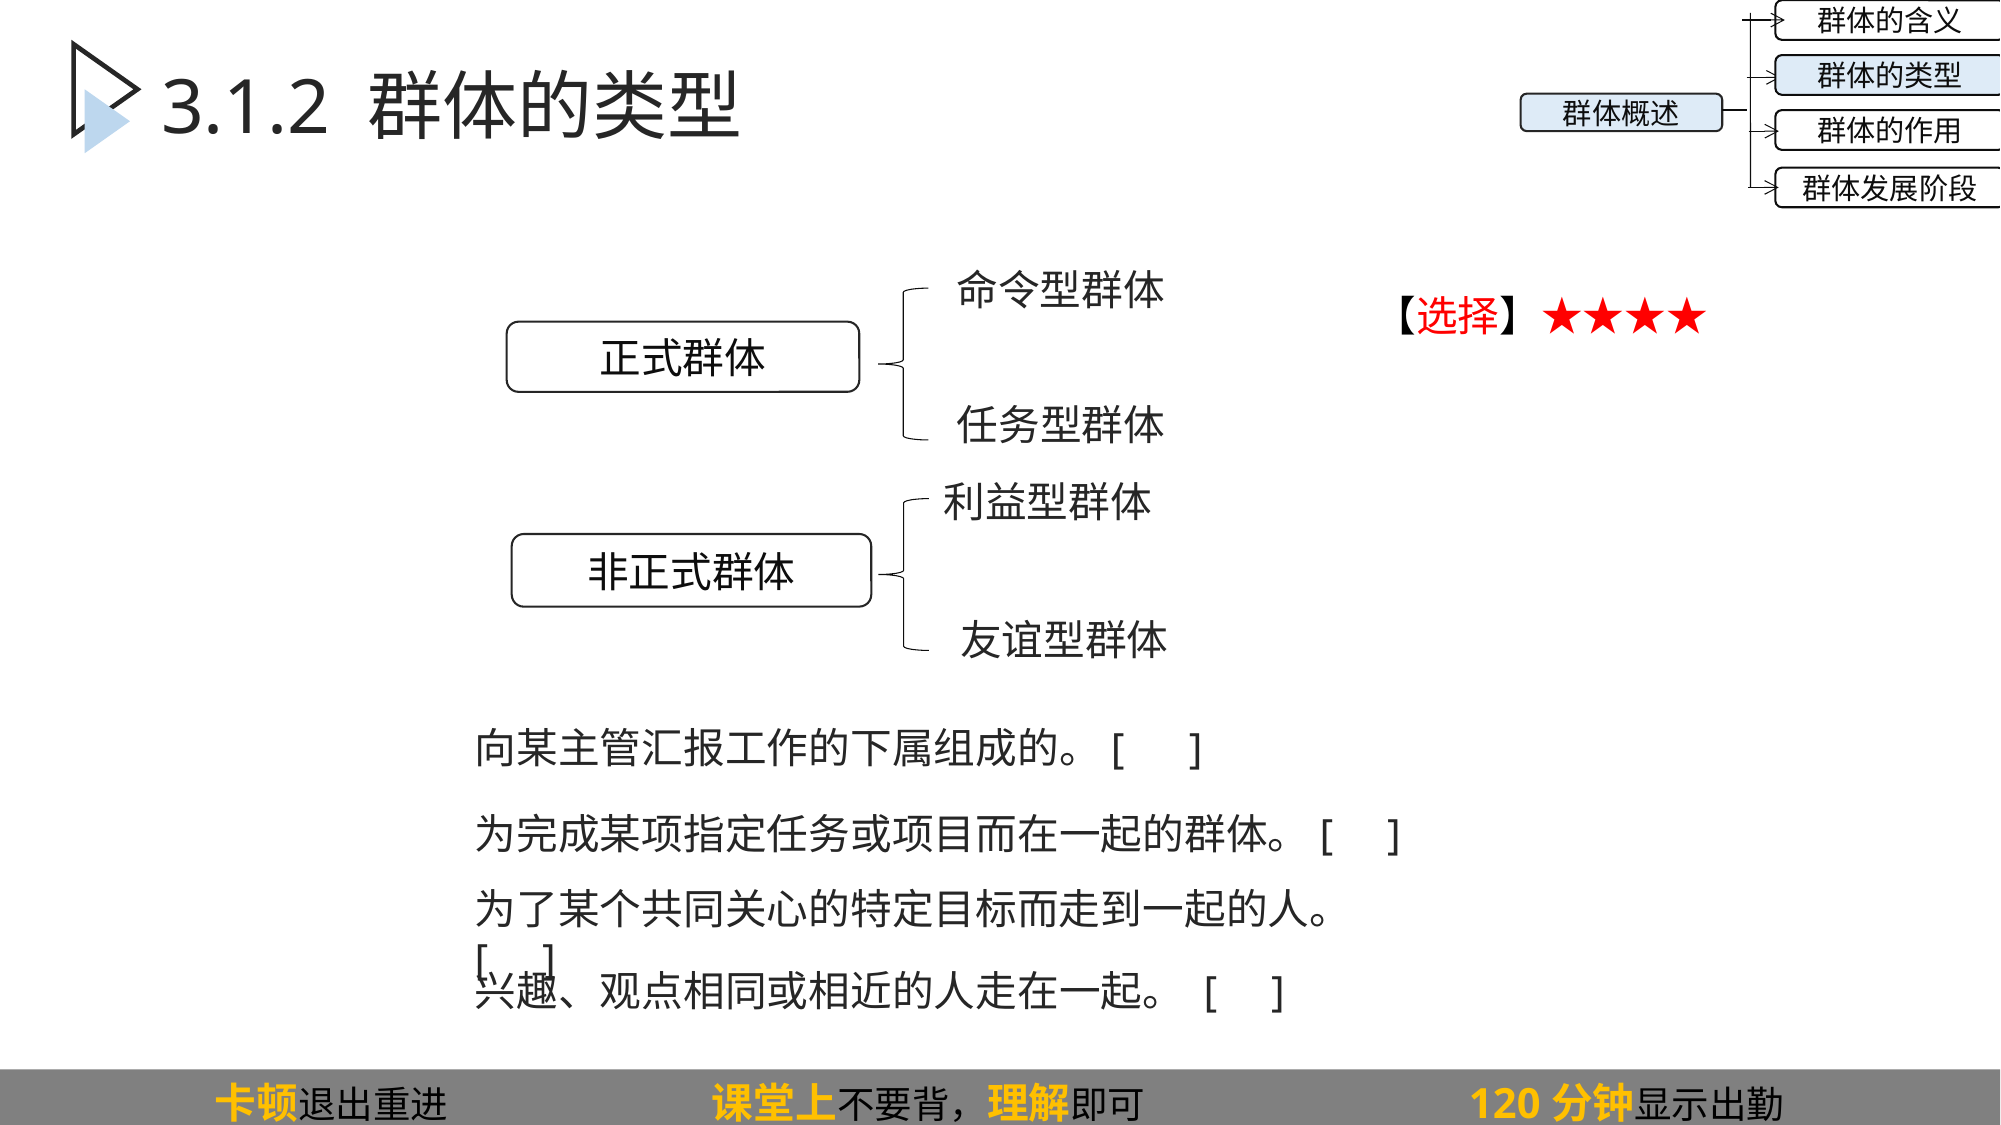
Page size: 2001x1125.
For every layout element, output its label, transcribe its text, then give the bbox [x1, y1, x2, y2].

text_box 【选择】★★★★ [1359, 282, 1752, 348]
text_box 3.1.2 群体的类型 [146, 61, 1520, 202]
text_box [1520, 0, 2000, 208]
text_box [506, 256, 1285, 673]
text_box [459, 714, 1463, 1023]
